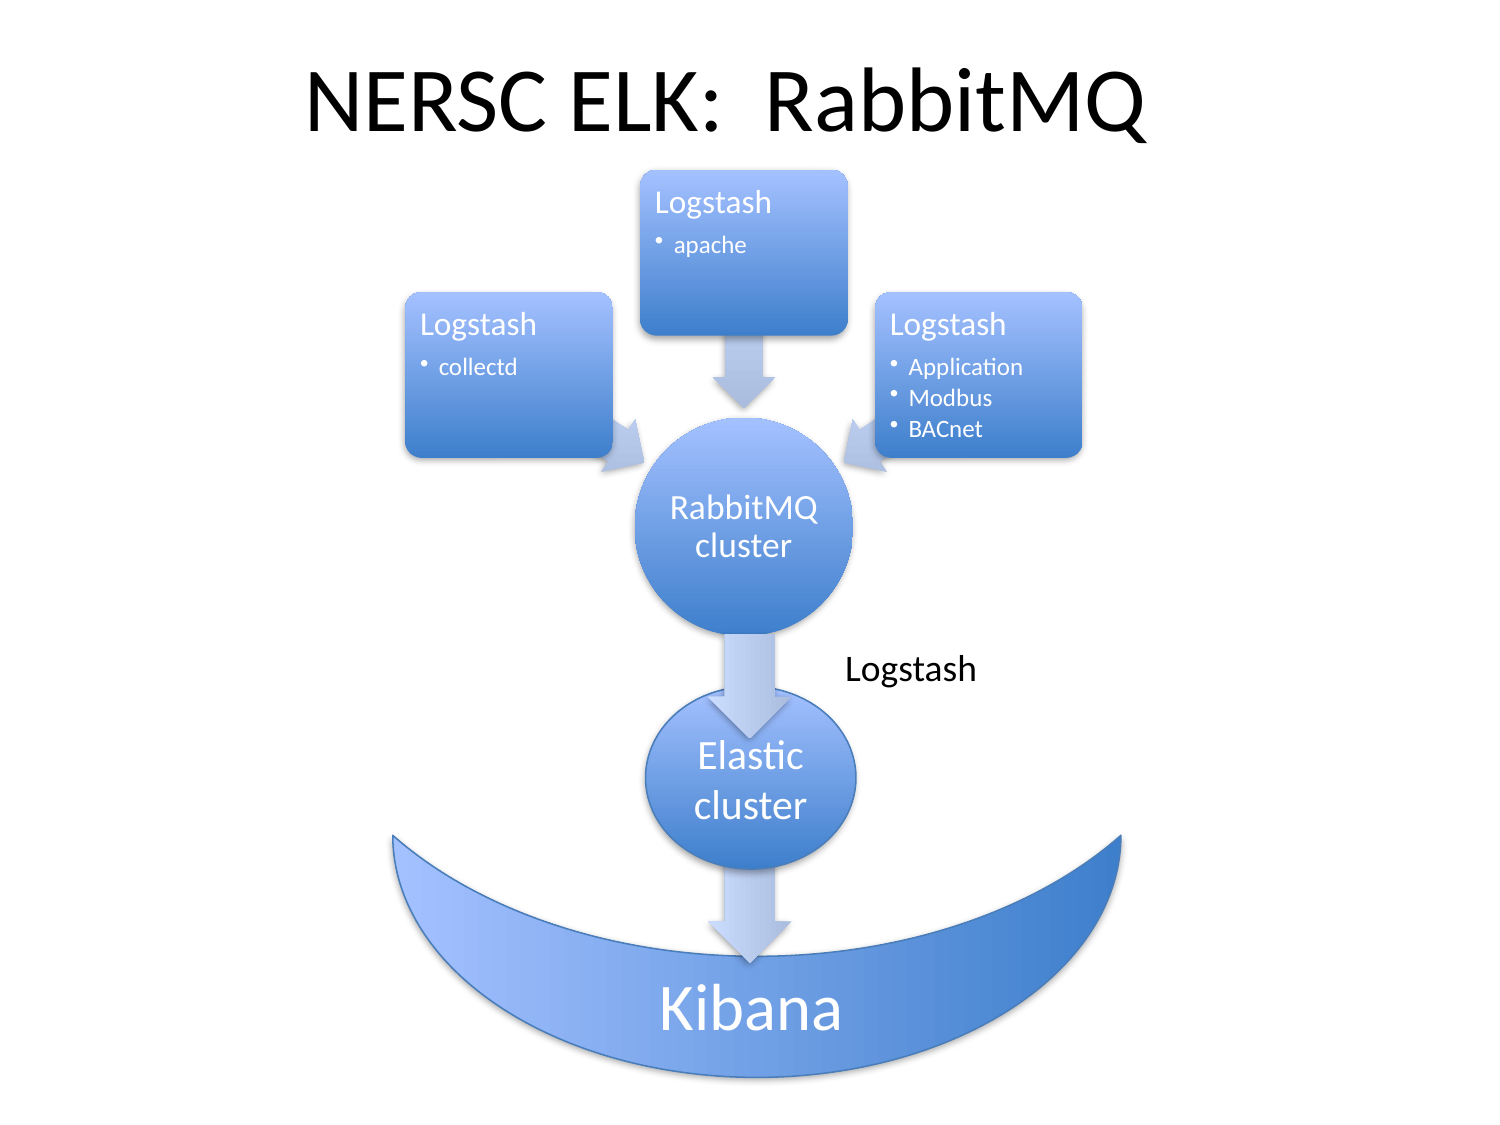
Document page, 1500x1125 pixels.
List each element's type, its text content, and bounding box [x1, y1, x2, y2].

text_box Elastic cluster [644, 689, 857, 870]
text_box [708, 876, 792, 956]
text_box [392, 834, 1122, 1079]
text_box Kibana [644, 956, 859, 1052]
text_box Logstash [830, 657, 1001, 697]
title NERSC ELK: RabbitMQ [88, 28, 1364, 161]
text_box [287, 169, 1201, 649]
text_box [708, 657, 792, 739]
